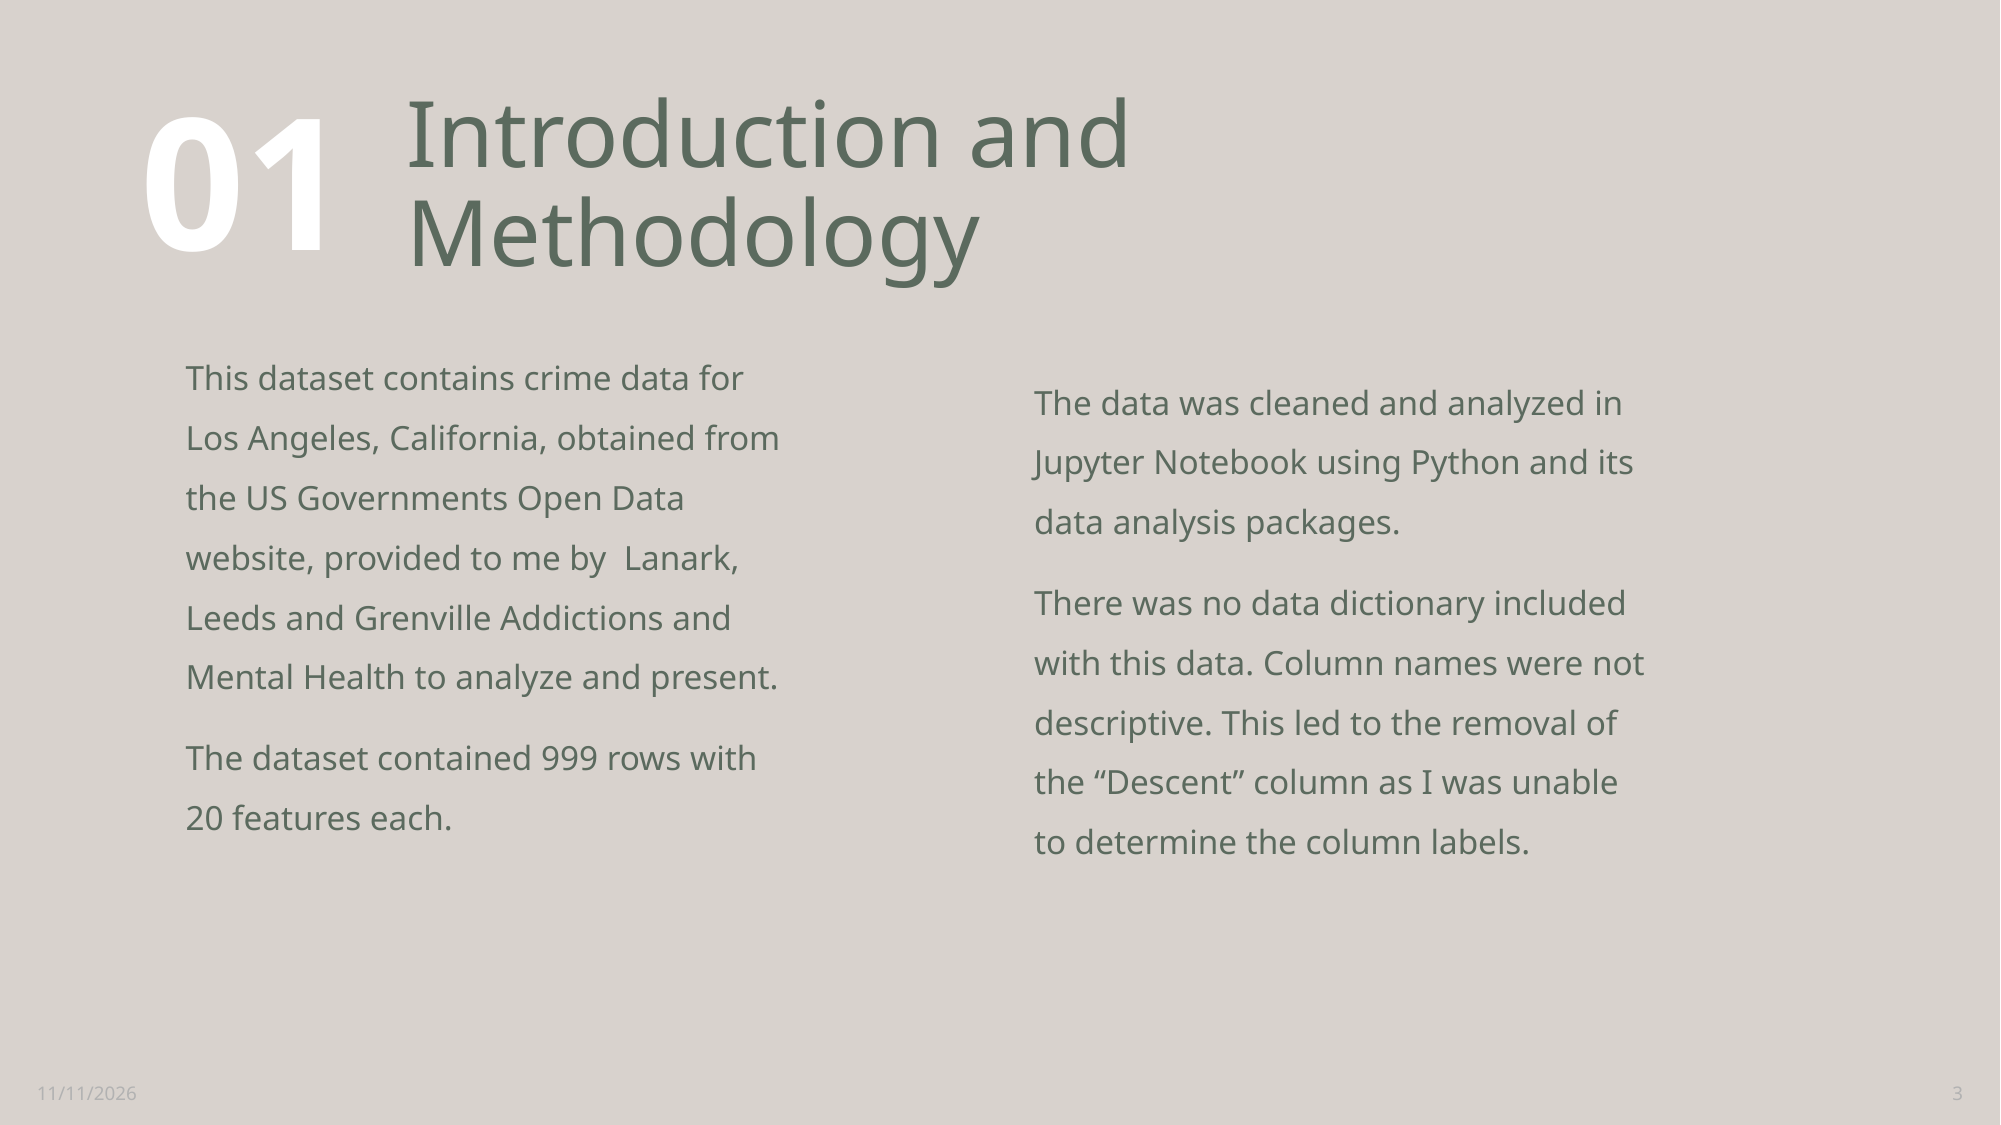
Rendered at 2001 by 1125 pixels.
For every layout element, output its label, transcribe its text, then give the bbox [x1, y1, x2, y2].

slide_number 3 [1528, 1064, 1979, 1124]
list This dataset contains crime data for Los Angeles, California, obtained from the US Governments Open Data website, provided to me by Lanark, Leeds and Grenville Addictions and Mental Health to analyze and present. The dataset contained 999 rows with 20 features each. [170, 329, 815, 1050]
list 01 [124, 84, 610, 304]
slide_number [21, 1064, 472, 1124]
text_box [1093, 327, 1738, 1048]
title Introduction and Methodology [391, 77, 1349, 298]
text_box The data was cleaned and analyzed in Jupyter Notebook using Python and its data analysis packages. There was no data dictionary included with this data. Column names were not descriptive. This led to the removal of the “Descent” column as I was unable to determine the column labels. [1019, 354, 1663, 1075]
